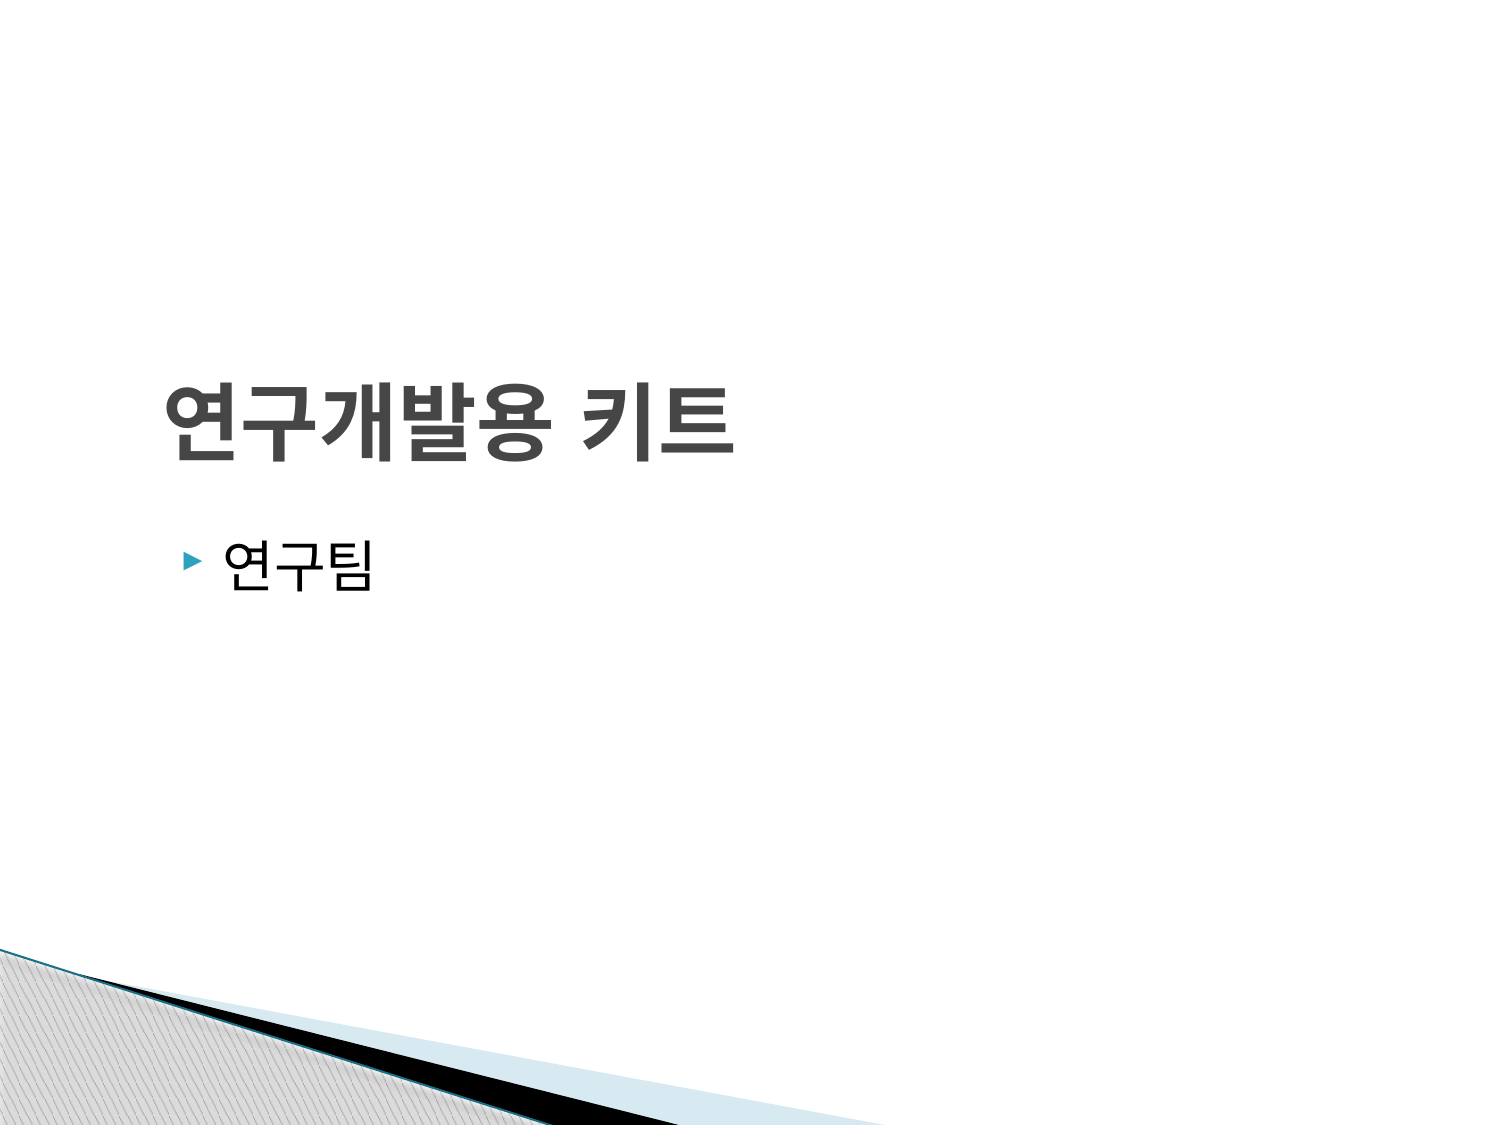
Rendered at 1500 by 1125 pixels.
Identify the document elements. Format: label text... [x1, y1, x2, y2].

title 연구개발용 키트 [147, 326, 1498, 514]
list 연구팀 [147, 524, 1498, 608]
